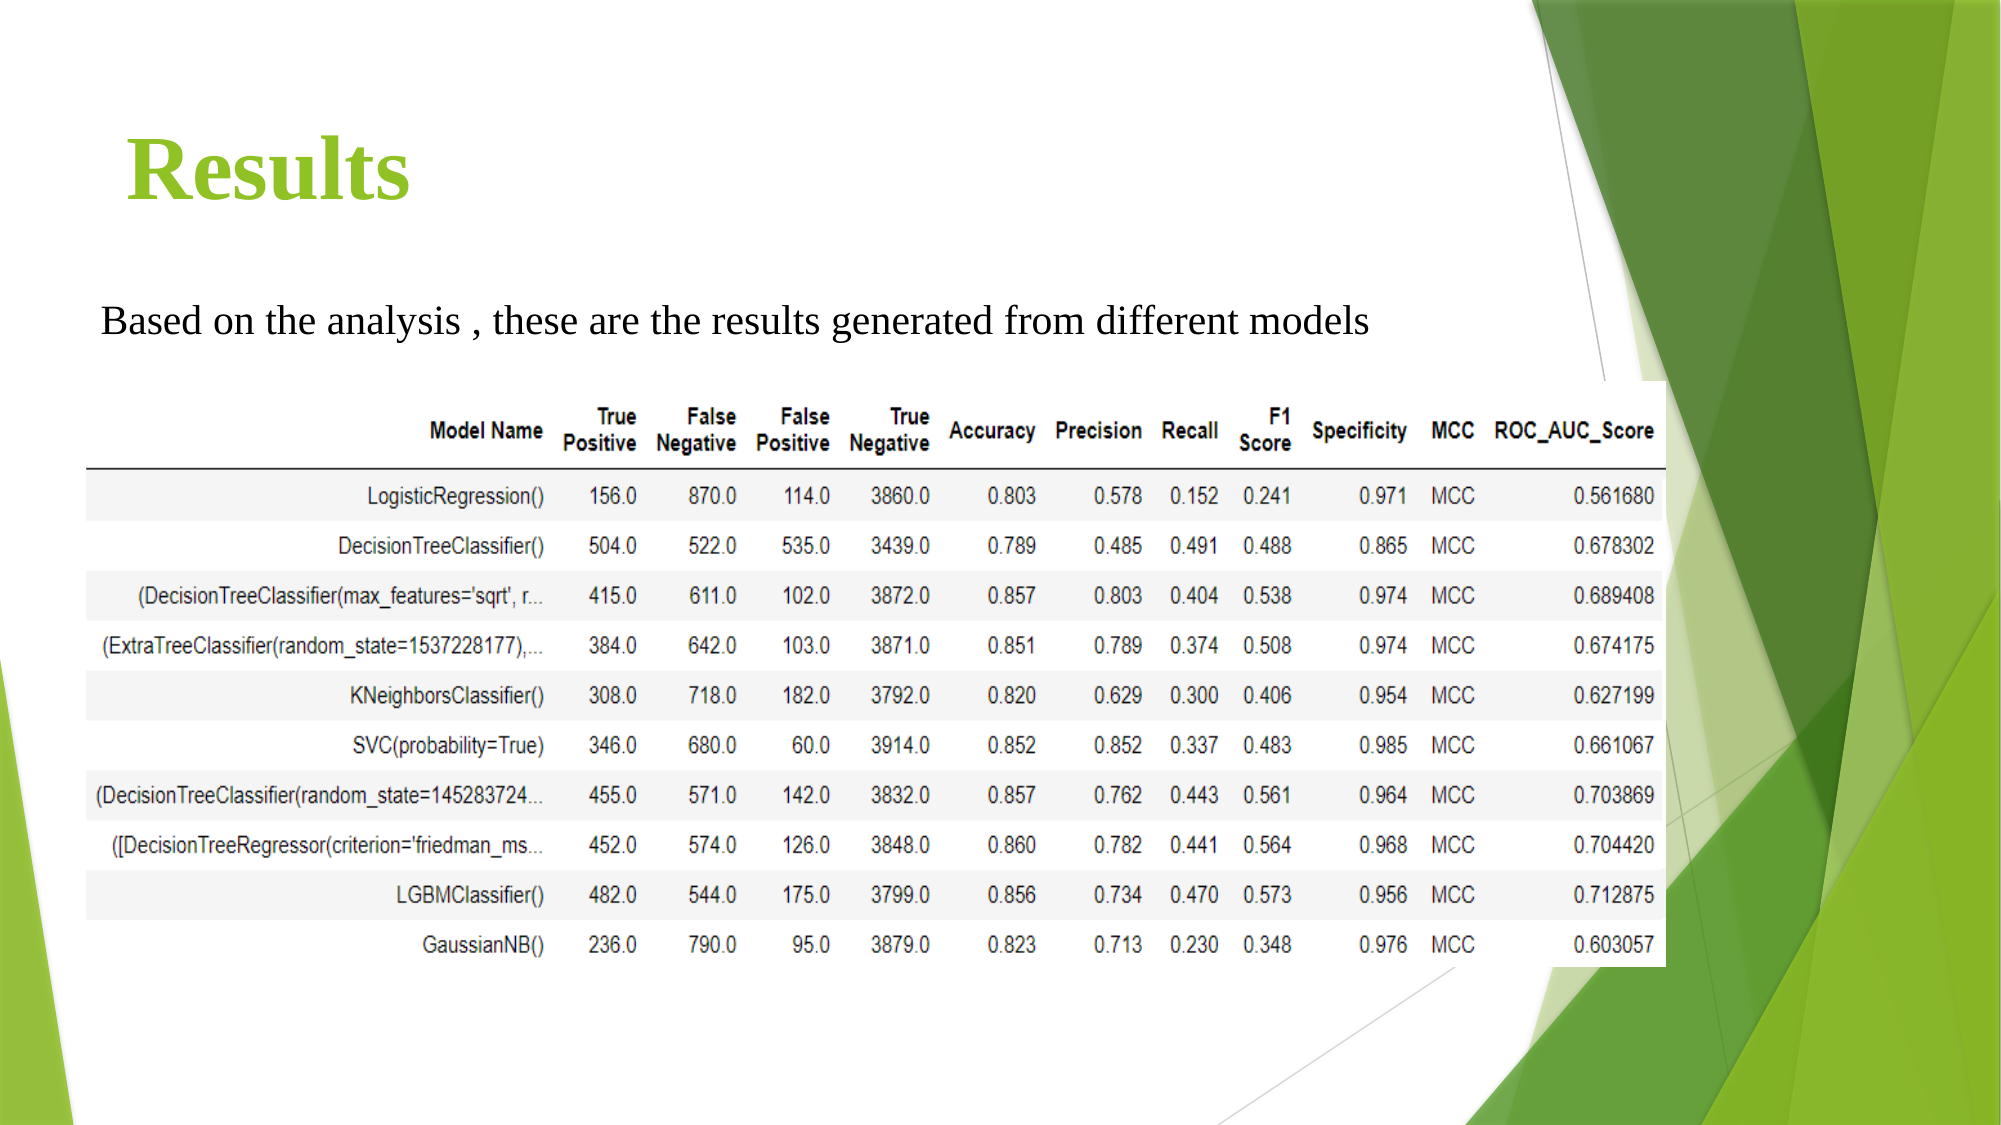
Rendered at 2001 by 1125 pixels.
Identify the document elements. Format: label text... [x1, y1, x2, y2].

title Results [111, 99, 1522, 317]
text_box Based on the analysis , these are the results generated from different models [85, 260, 1414, 351]
picture [85, 380, 1667, 968]
